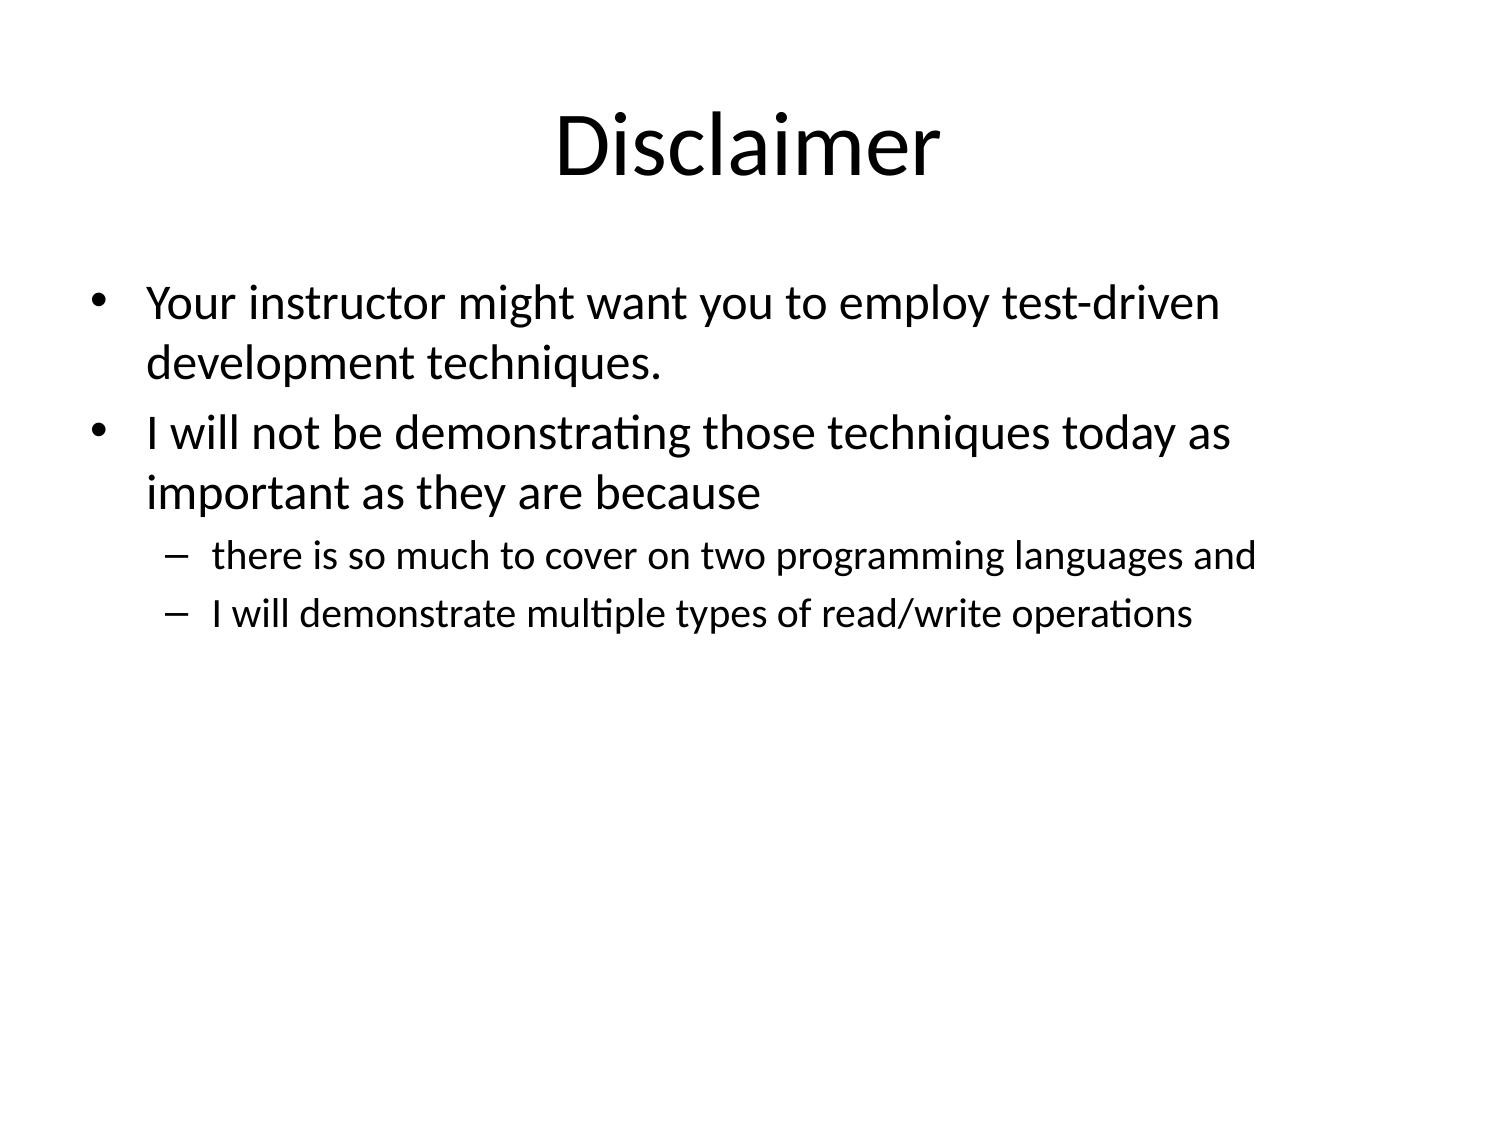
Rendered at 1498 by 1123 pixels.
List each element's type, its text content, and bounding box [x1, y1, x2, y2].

title Disclaimer [75, 45, 1423, 232]
list Your instructor might want you to employ test-driven development techniques. I will not be demonstrating those techniques today as important as they are because there is so much to cover on two programming languages and I will demonstrate multiple types of read/write operations [75, 261, 1423, 1004]
